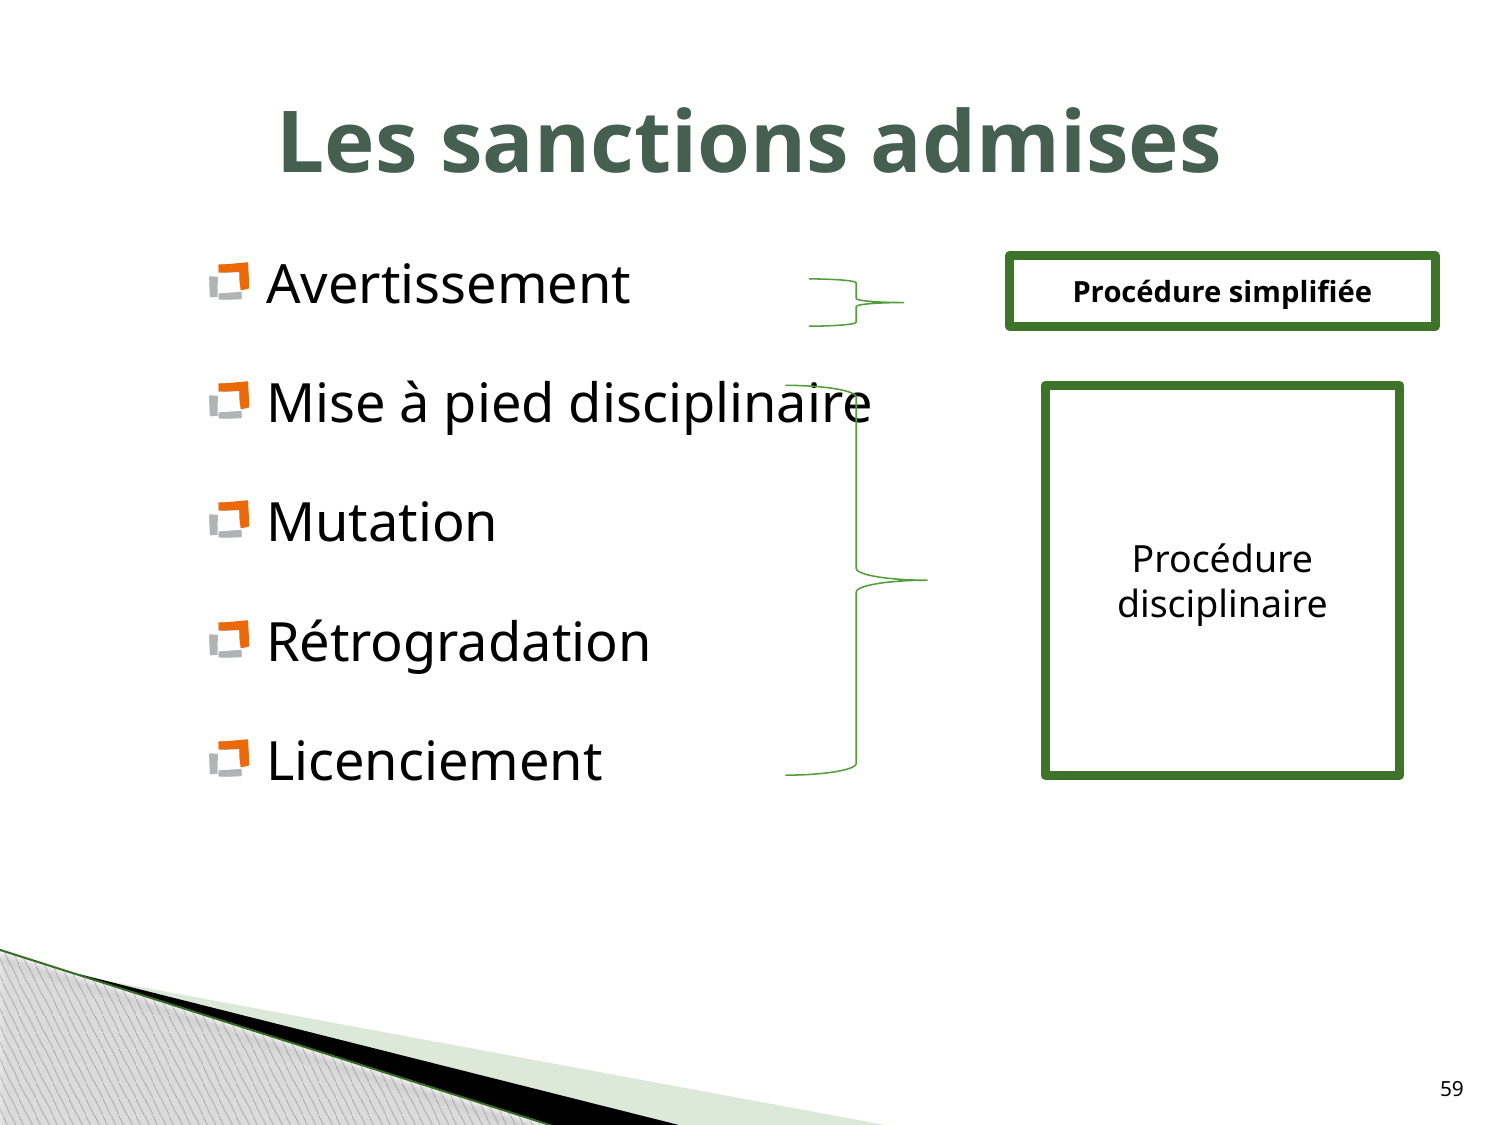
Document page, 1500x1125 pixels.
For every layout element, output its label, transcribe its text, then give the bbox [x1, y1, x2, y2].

picture [209, 381, 250, 420]
picture [209, 262, 250, 301]
picture [209, 620, 250, 659]
title Les sanctions admises [75, 45, 1425, 233]
picture [209, 739, 250, 778]
picture [209, 500, 250, 539]
text_box [808, 278, 905, 327]
text_box Avertissement Mise à pied disciplinaire Mutation Rétrogradation Licenciement [194, 208, 1500, 952]
text_box Procédure disciplinaire [1041, 381, 1404, 780]
slide_number 59 [1418, 1051, 1479, 1112]
text_box [785, 384, 928, 776]
text_box Procédure simplifiée [1005, 251, 1440, 331]
